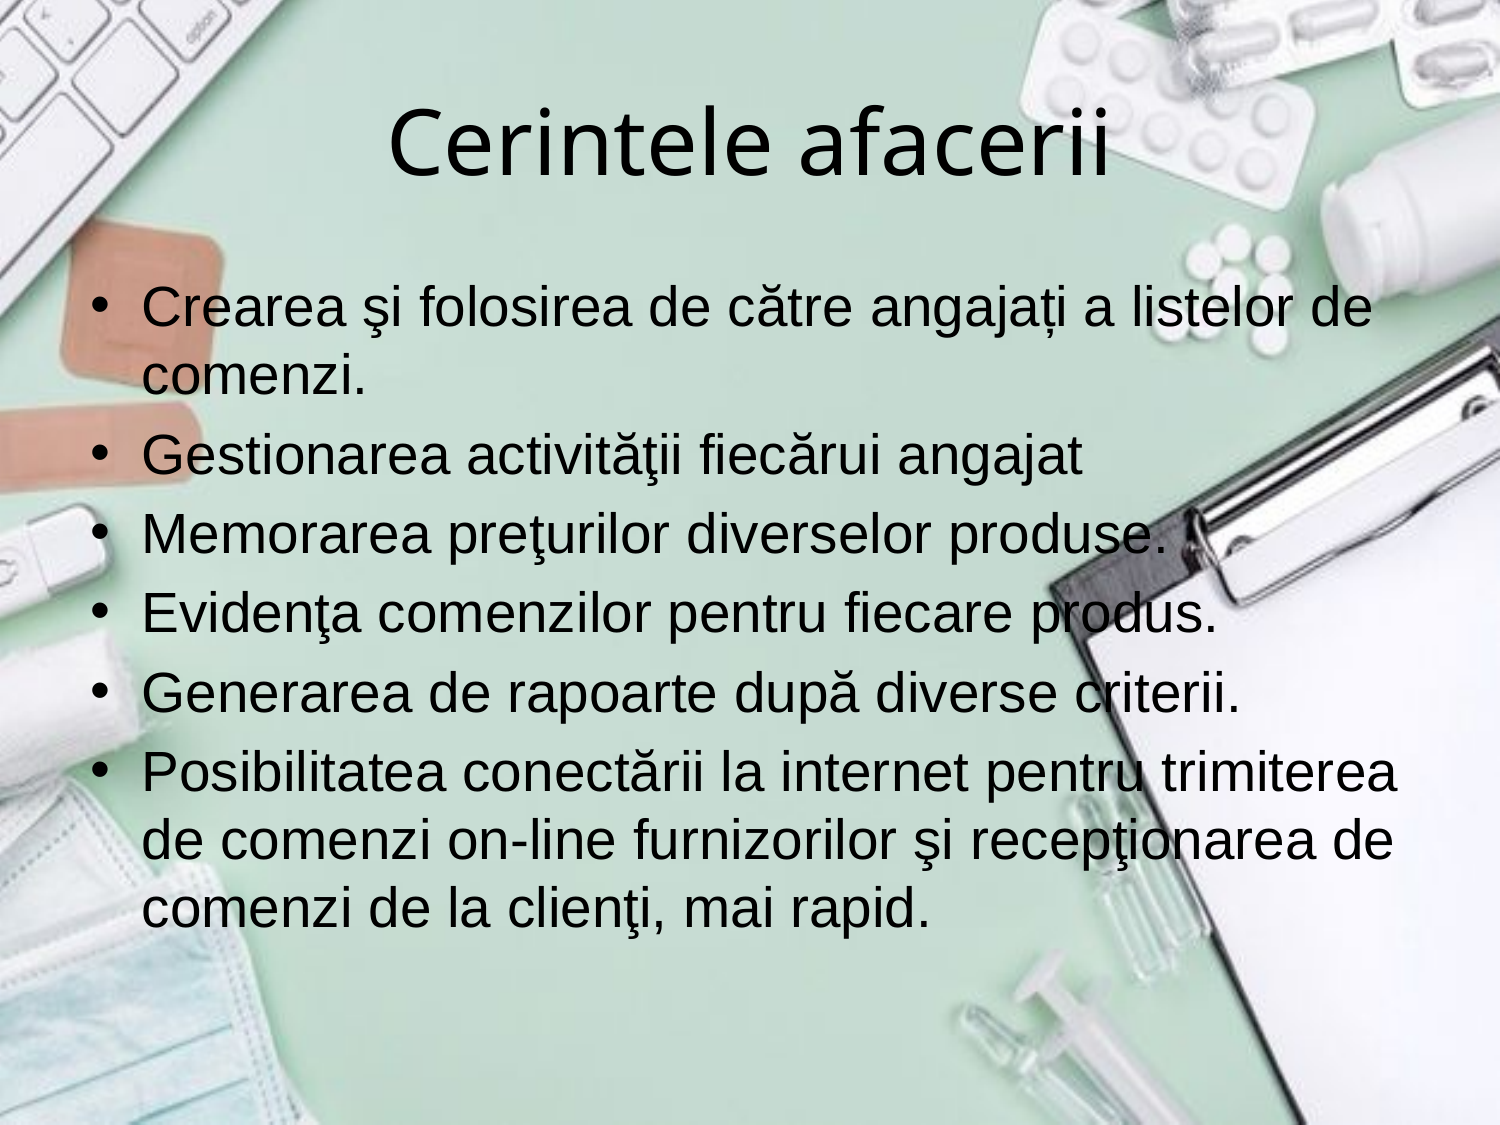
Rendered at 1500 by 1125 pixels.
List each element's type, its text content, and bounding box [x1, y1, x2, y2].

title Cerintele afacerii [75, 45, 1425, 233]
picture [0, 0, 1500, 1125]
list Crearea şi folosirea de către angajați a listelor de comenzi. Gestionarea activităţii fiecărui angajat Memorarea preţurilor diverselor produse. Evidenţa comenzilor pentru fiecare produs. Generarea de rapoarte după diverse criterii. Posibilitatea conectării la internet pentru trimiterea de comenzi on-line furnizorilor şi recepţionarea de comenzi de la clienţi, mai rapid. [75, 262, 1425, 1005]
